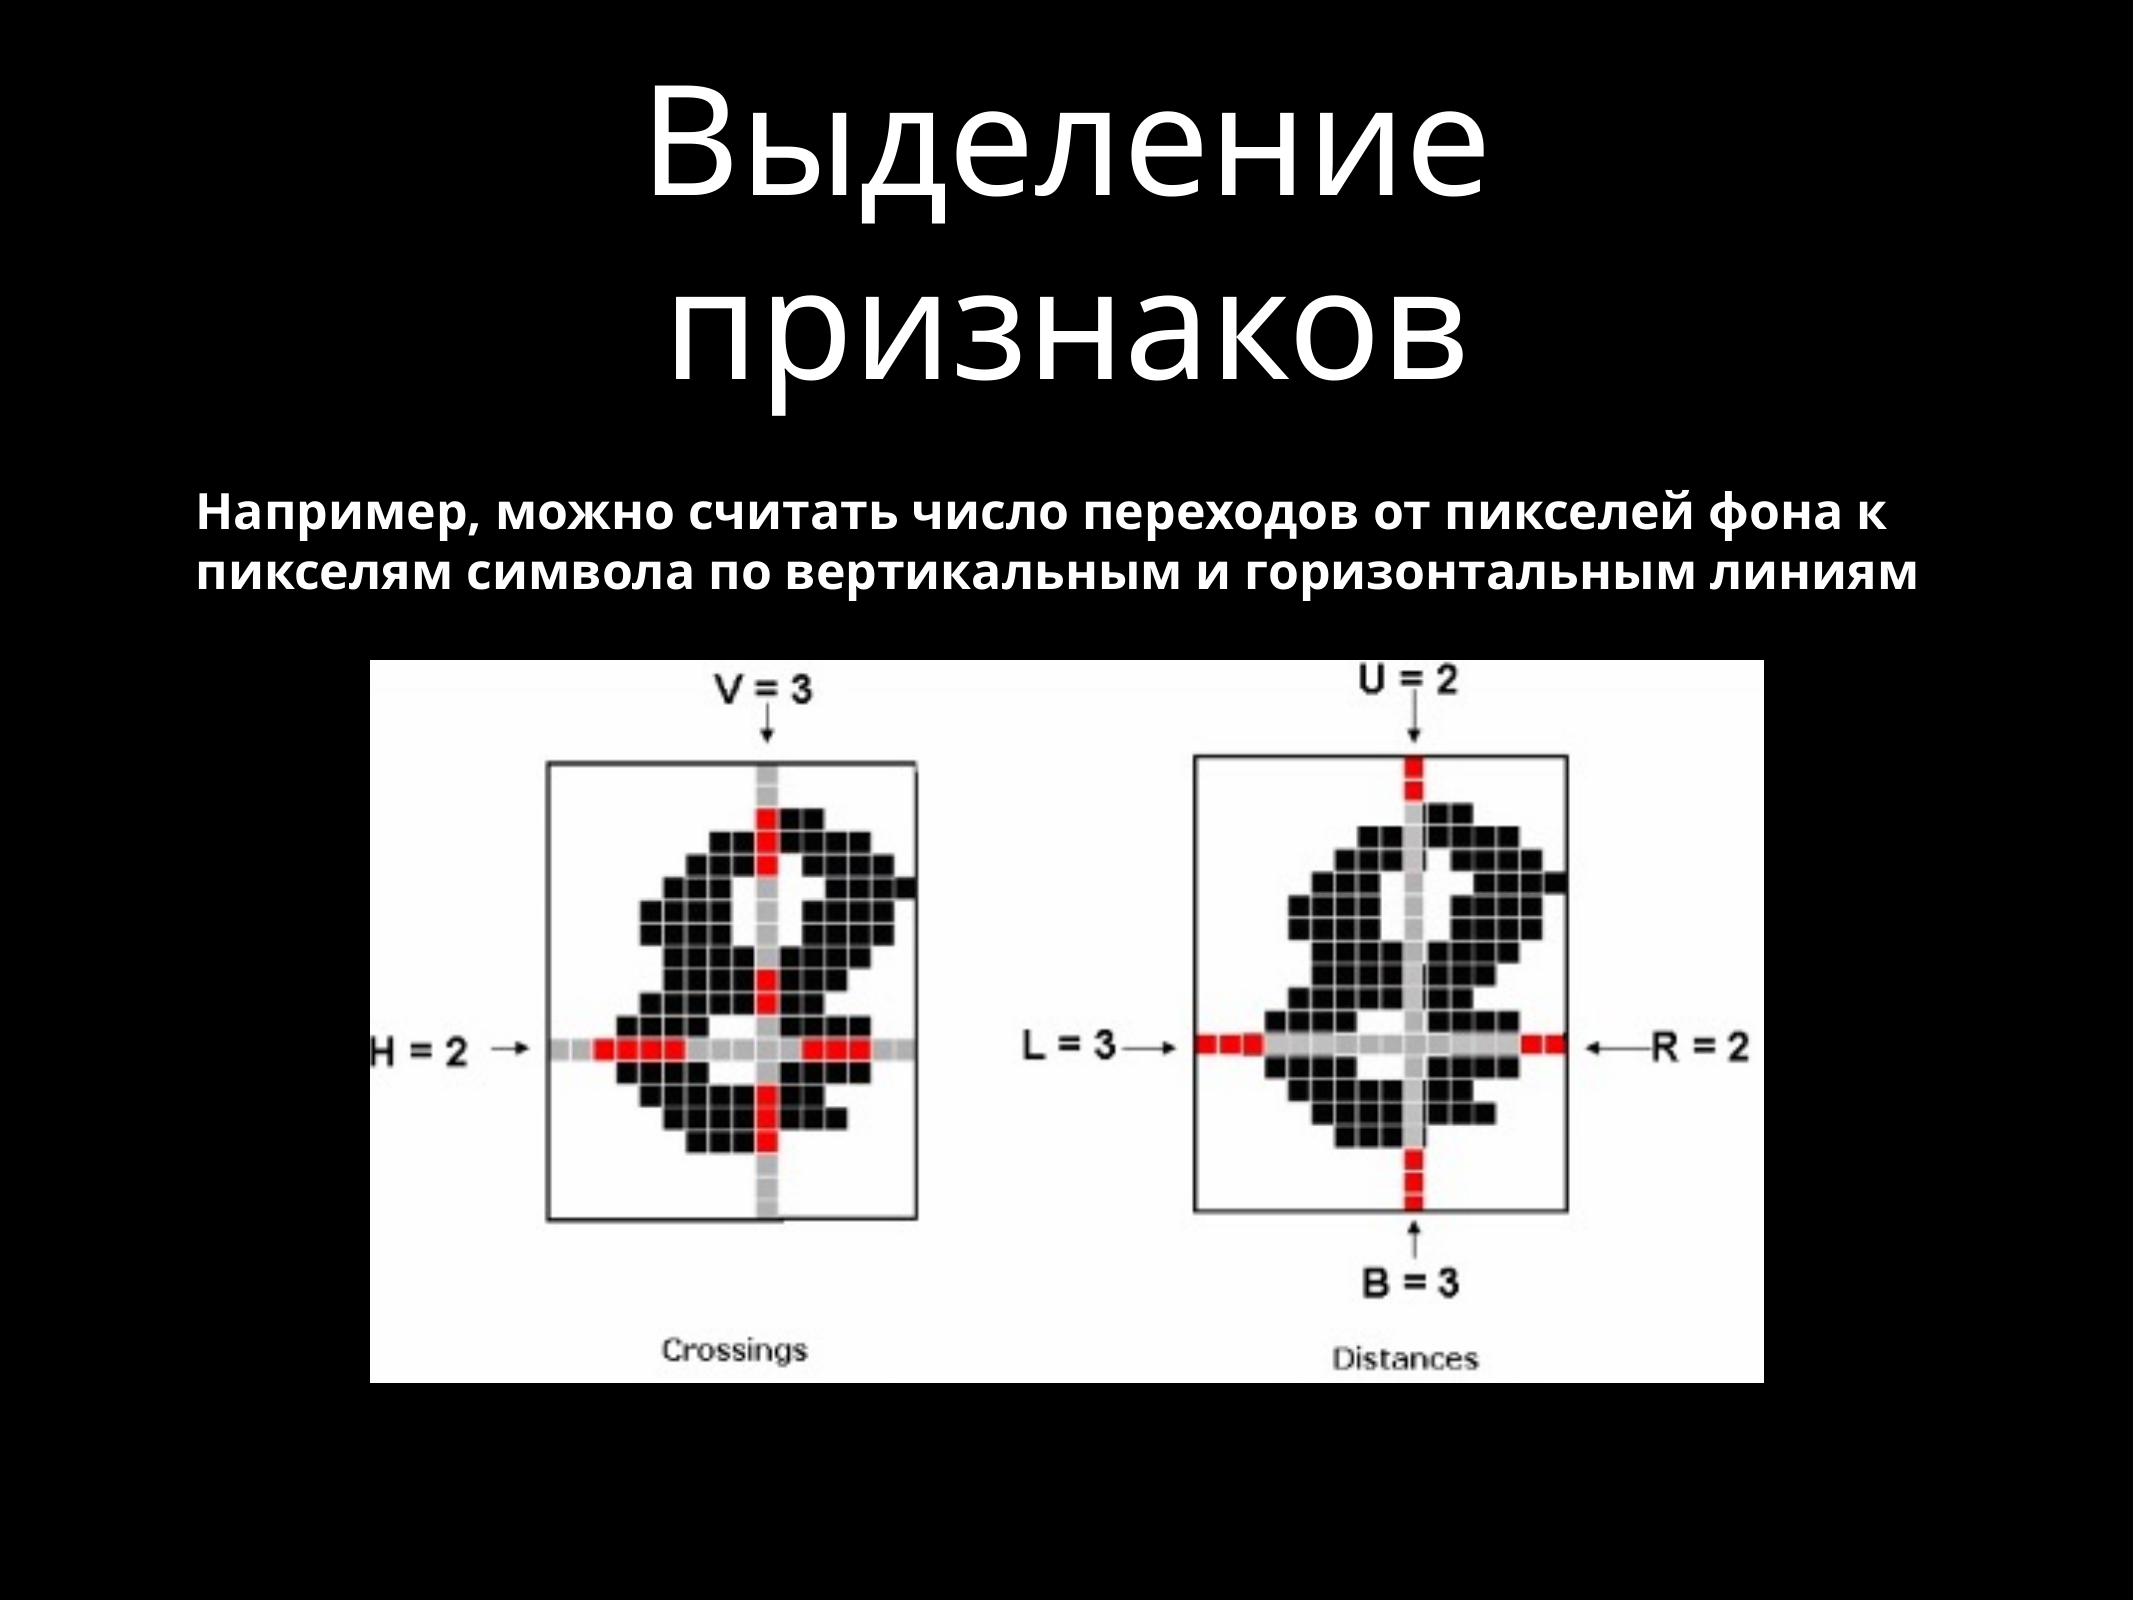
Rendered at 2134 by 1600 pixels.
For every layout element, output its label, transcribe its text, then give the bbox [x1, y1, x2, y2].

picture [369, 660, 1764, 1383]
title Выделение признаков [397, 27, 1736, 420]
text_box Например, можно считать число переходов от пикселей фона к пикселям символа по вертикальным и горизонтальным линиям [187, 471, 1946, 608]
